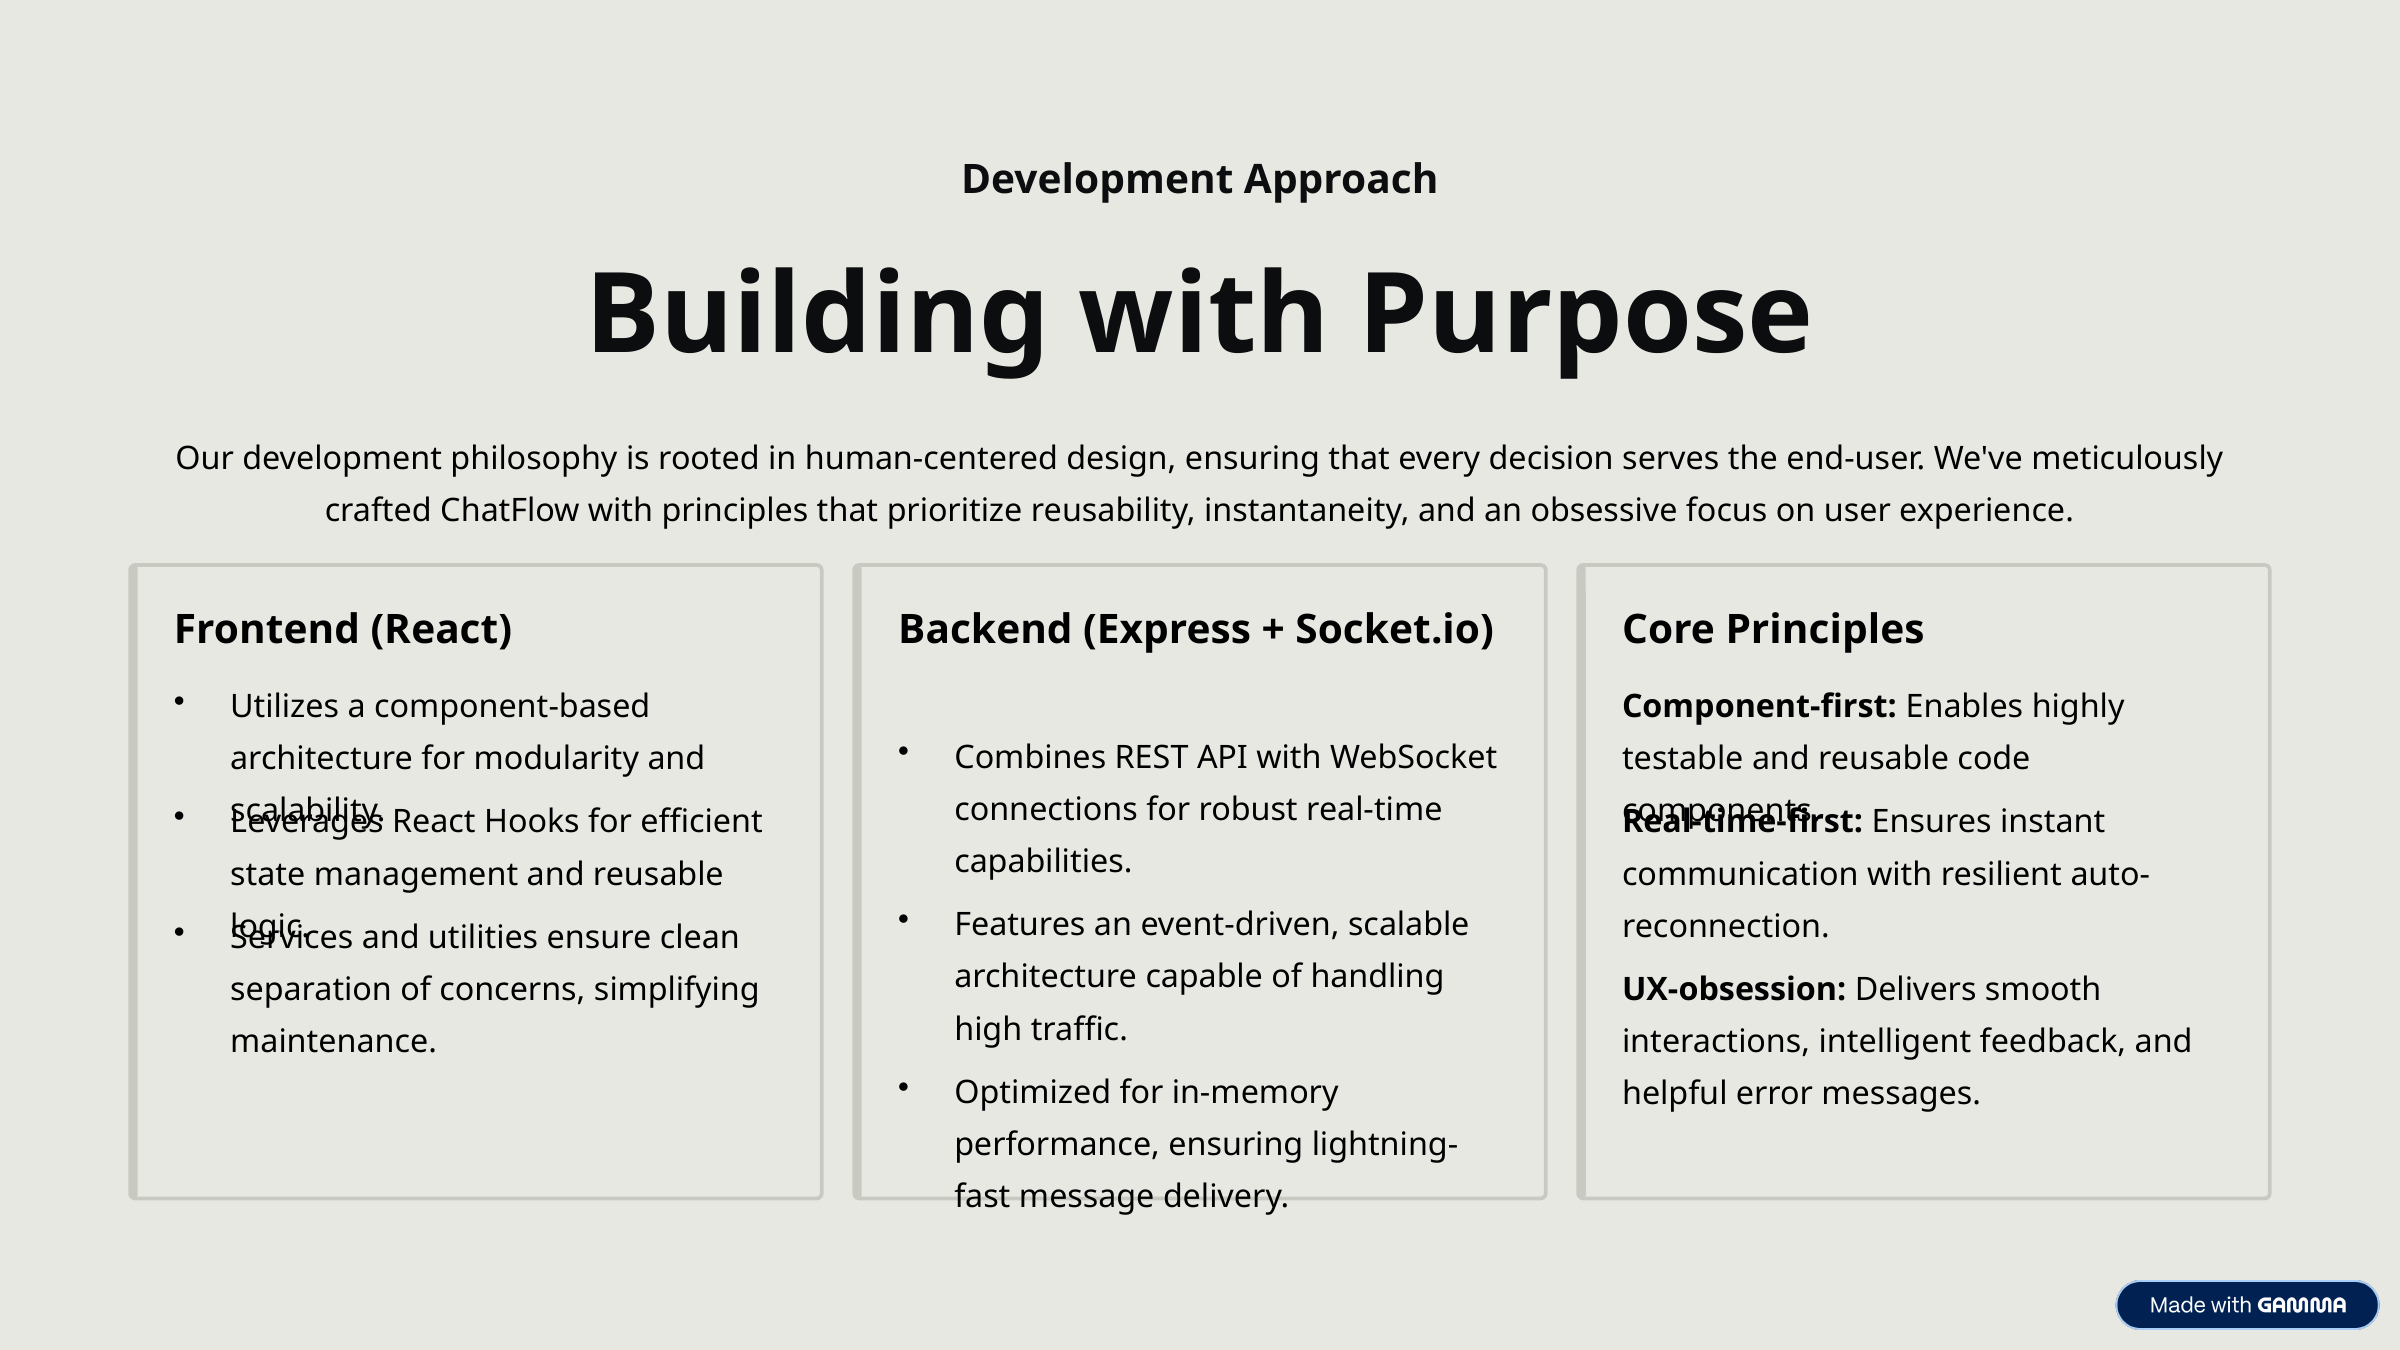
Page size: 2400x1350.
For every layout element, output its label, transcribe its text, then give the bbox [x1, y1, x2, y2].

text_box UX-obsession: Delivers smooth interactions, intelligent feedback, and helpful error messages. [1622, 954, 2234, 1112]
text_box [1583, 564, 2270, 1199]
picture [2106, 1271, 2389, 1339]
text_box Services and utilities ensure clean separation of concerns, simplifying maintenance. [173, 902, 786, 1060]
text_box Utilizes a component-based architecture for modularity and scalability. [173, 671, 786, 776]
text_box Features an event-driven, scalable architecture capable of handling high traffic. [898, 890, 1510, 1047]
text_box [135, 564, 822, 1199]
text_box Component-first: Enables highly testable and reusable code components. [1622, 671, 2234, 776]
text_box Leverages React Hooks for efficient state management and reusable logic. [173, 787, 786, 892]
text_box [859, 564, 1546, 1199]
text_box [130, 565, 138, 1199]
text_box Combines REST API with WebSocket connections for robust real-time capabilities. [898, 722, 1510, 879]
text_box Core Principles [1622, 601, 2031, 653]
text_box Backend (Express + Socket.io) [898, 601, 1510, 703]
text_box Development Approach [909, 151, 1491, 203]
text_box [1578, 565, 1586, 1199]
text_box Optimized for in-memory performance, ensuring lightning-fast message delivery. [898, 1057, 1510, 1162]
text_box Building with Purpose [398, 235, 2002, 376]
text_box Frontend (React) [173, 601, 597, 653]
text_box Real-time-first: Ensures instant communication with resilient auto-reconnection. [1622, 787, 2234, 944]
text_box [854, 565, 862, 1199]
text_box Our development philosophy is rooted in human-centered design, ensuring that every decision serves the end-user. We've meticulously crafted ChatFlow with principles that prioritize reusability, instantaneity, and an obsessive focus on user experience. [130, 424, 2270, 529]
